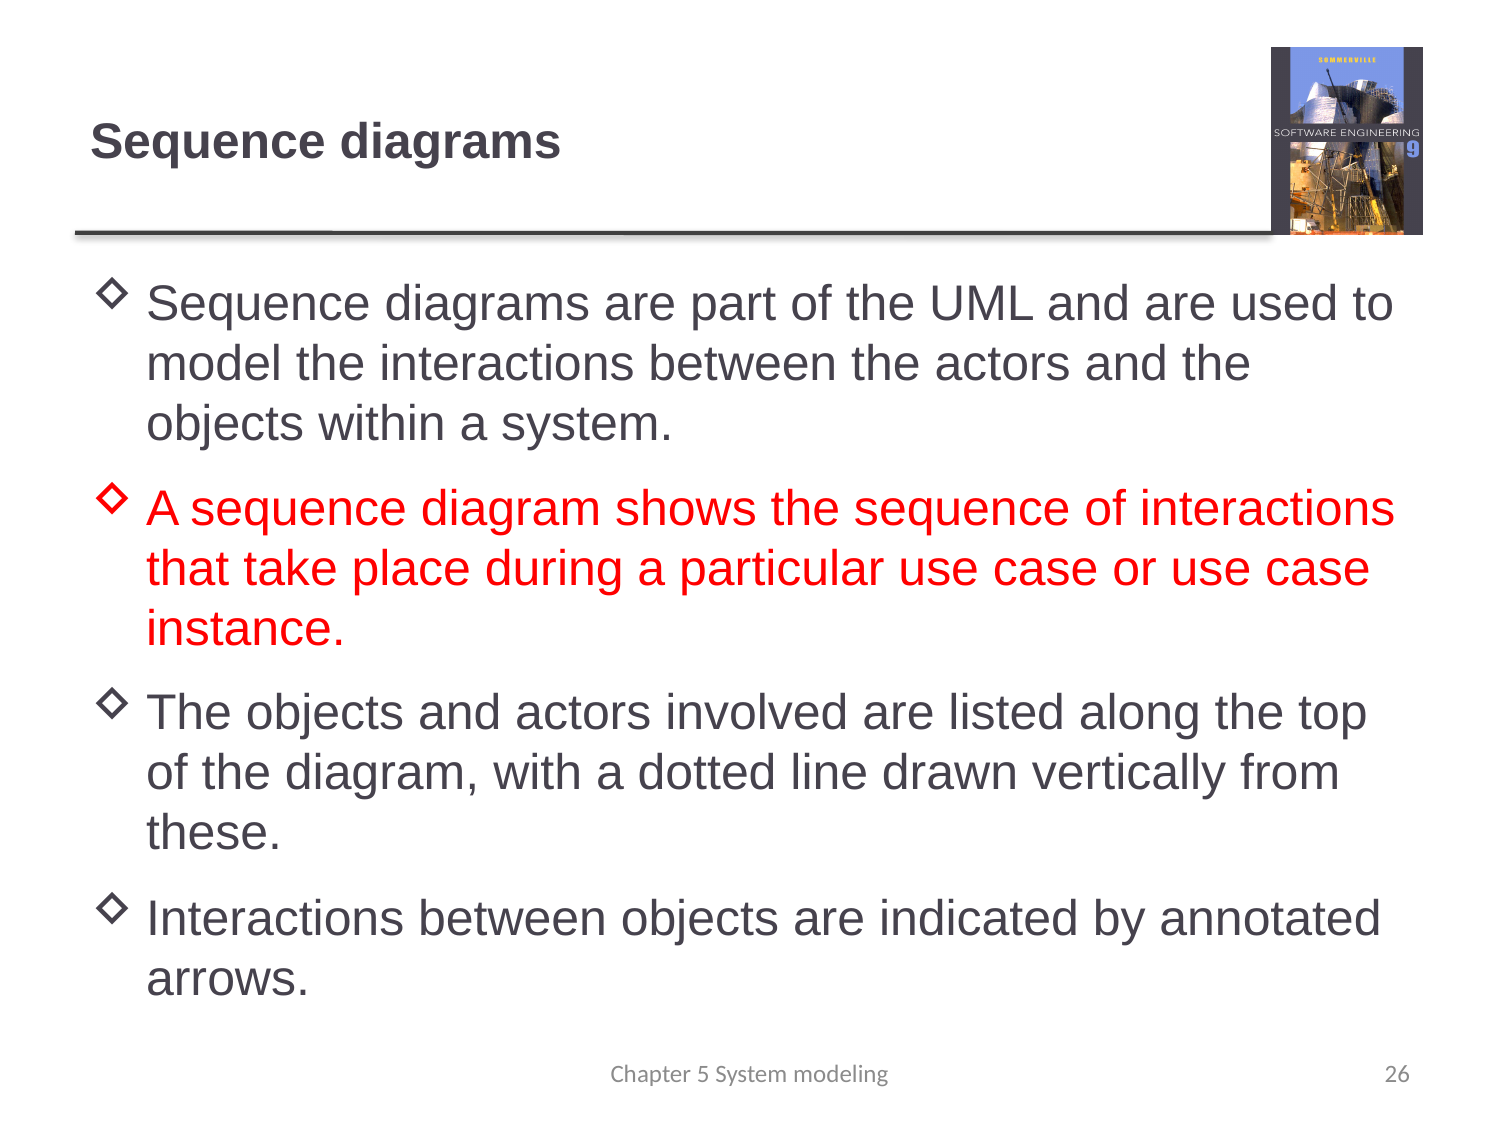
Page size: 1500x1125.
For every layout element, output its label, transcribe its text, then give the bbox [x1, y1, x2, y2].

footer Chapter 5 System modeling [512, 1042, 988, 1103]
title Sequence diagrams [74, 44, 1272, 233]
slide_number 26 [1074, 1042, 1425, 1103]
picture [1272, 47, 1423, 235]
list Sequence diagrams are part of the UML and are used to model the interactions between the actors and the objects within a system. A sequence diagram shows the sequence of interactions that take place during a particular use case or use case instance. The objects and actors involved are listed along the top of the diagram, with a dotted line drawn vertically from these. Interactions between objects are indicated by annotated arrows. [75, 262, 1425, 1005]
